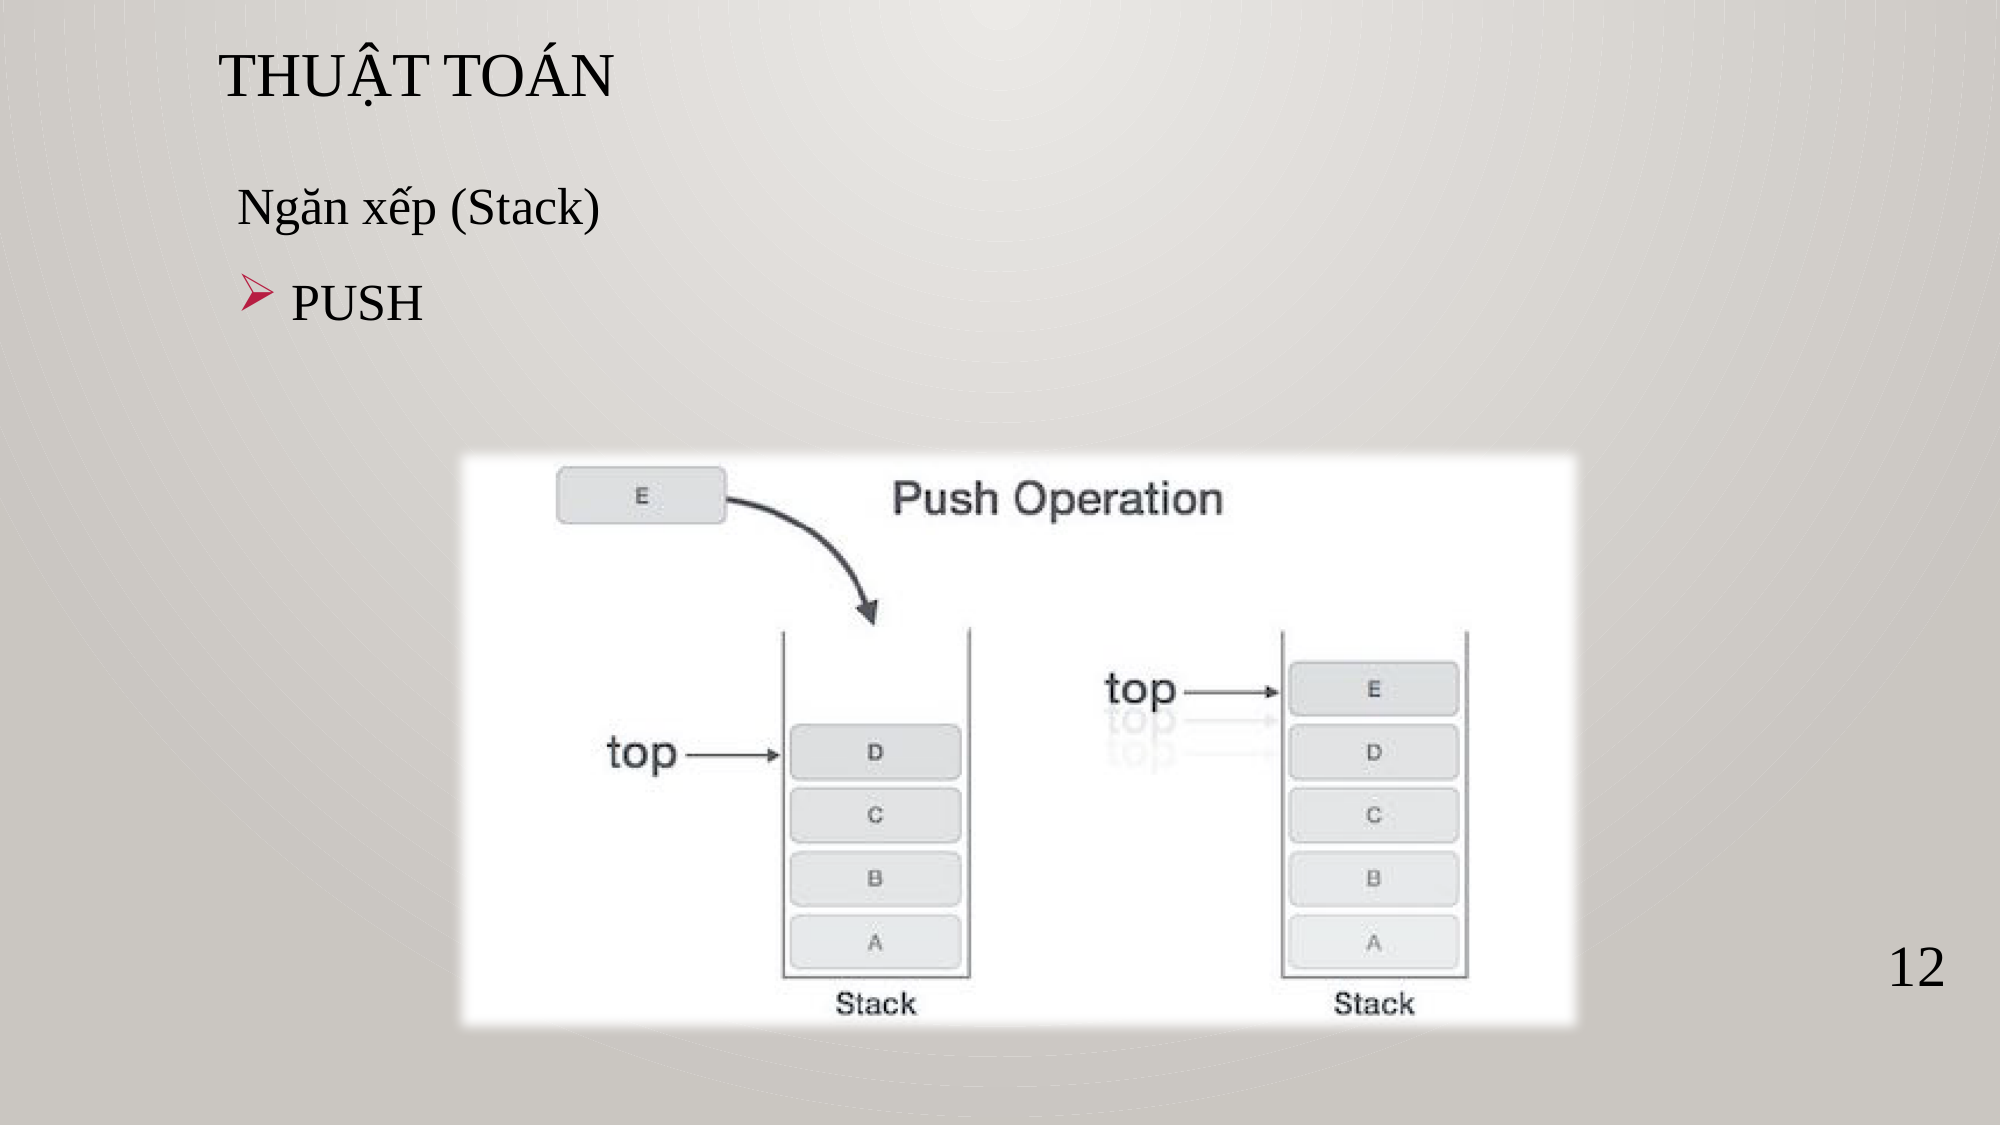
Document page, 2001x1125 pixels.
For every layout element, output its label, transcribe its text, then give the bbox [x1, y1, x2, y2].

title Thuật toán [203, 35, 1779, 208]
list Ngăn xếp (Stack) PUSH [221, 152, 1798, 490]
picture [450, 442, 1588, 1038]
slide_number 12 [1850, 920, 1984, 1004]
